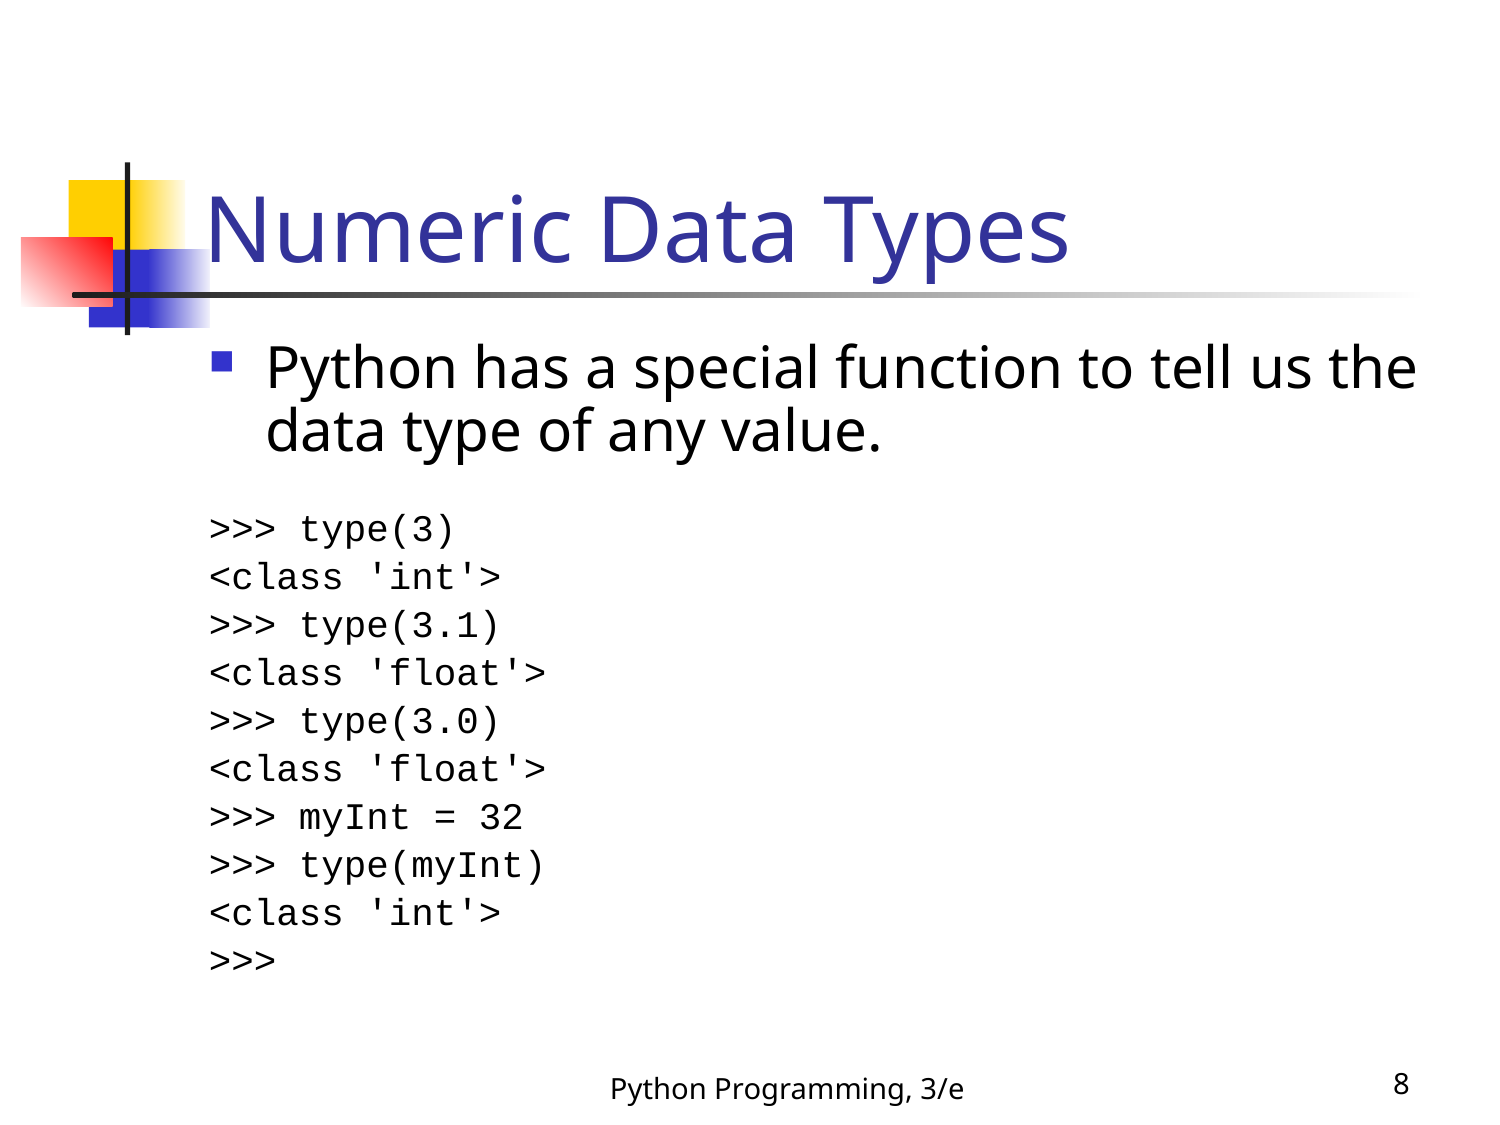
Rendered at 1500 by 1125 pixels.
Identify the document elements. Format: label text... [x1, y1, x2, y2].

footer Python Programming, 3/e [549, 1037, 1026, 1113]
slide_number 8 [1112, 1037, 1426, 1113]
list Python has a special function to tell us the data type of any value. >>> type(3) <class 'int'> >>> type(3.1) <class 'float'> >>> type(3.0) <class 'float'> >>> myInt = 32 >>> type(myInt) <class 'int'> >>> [193, 331, 1469, 1006]
title Numeric Data Types [188, 101, 1468, 289]
